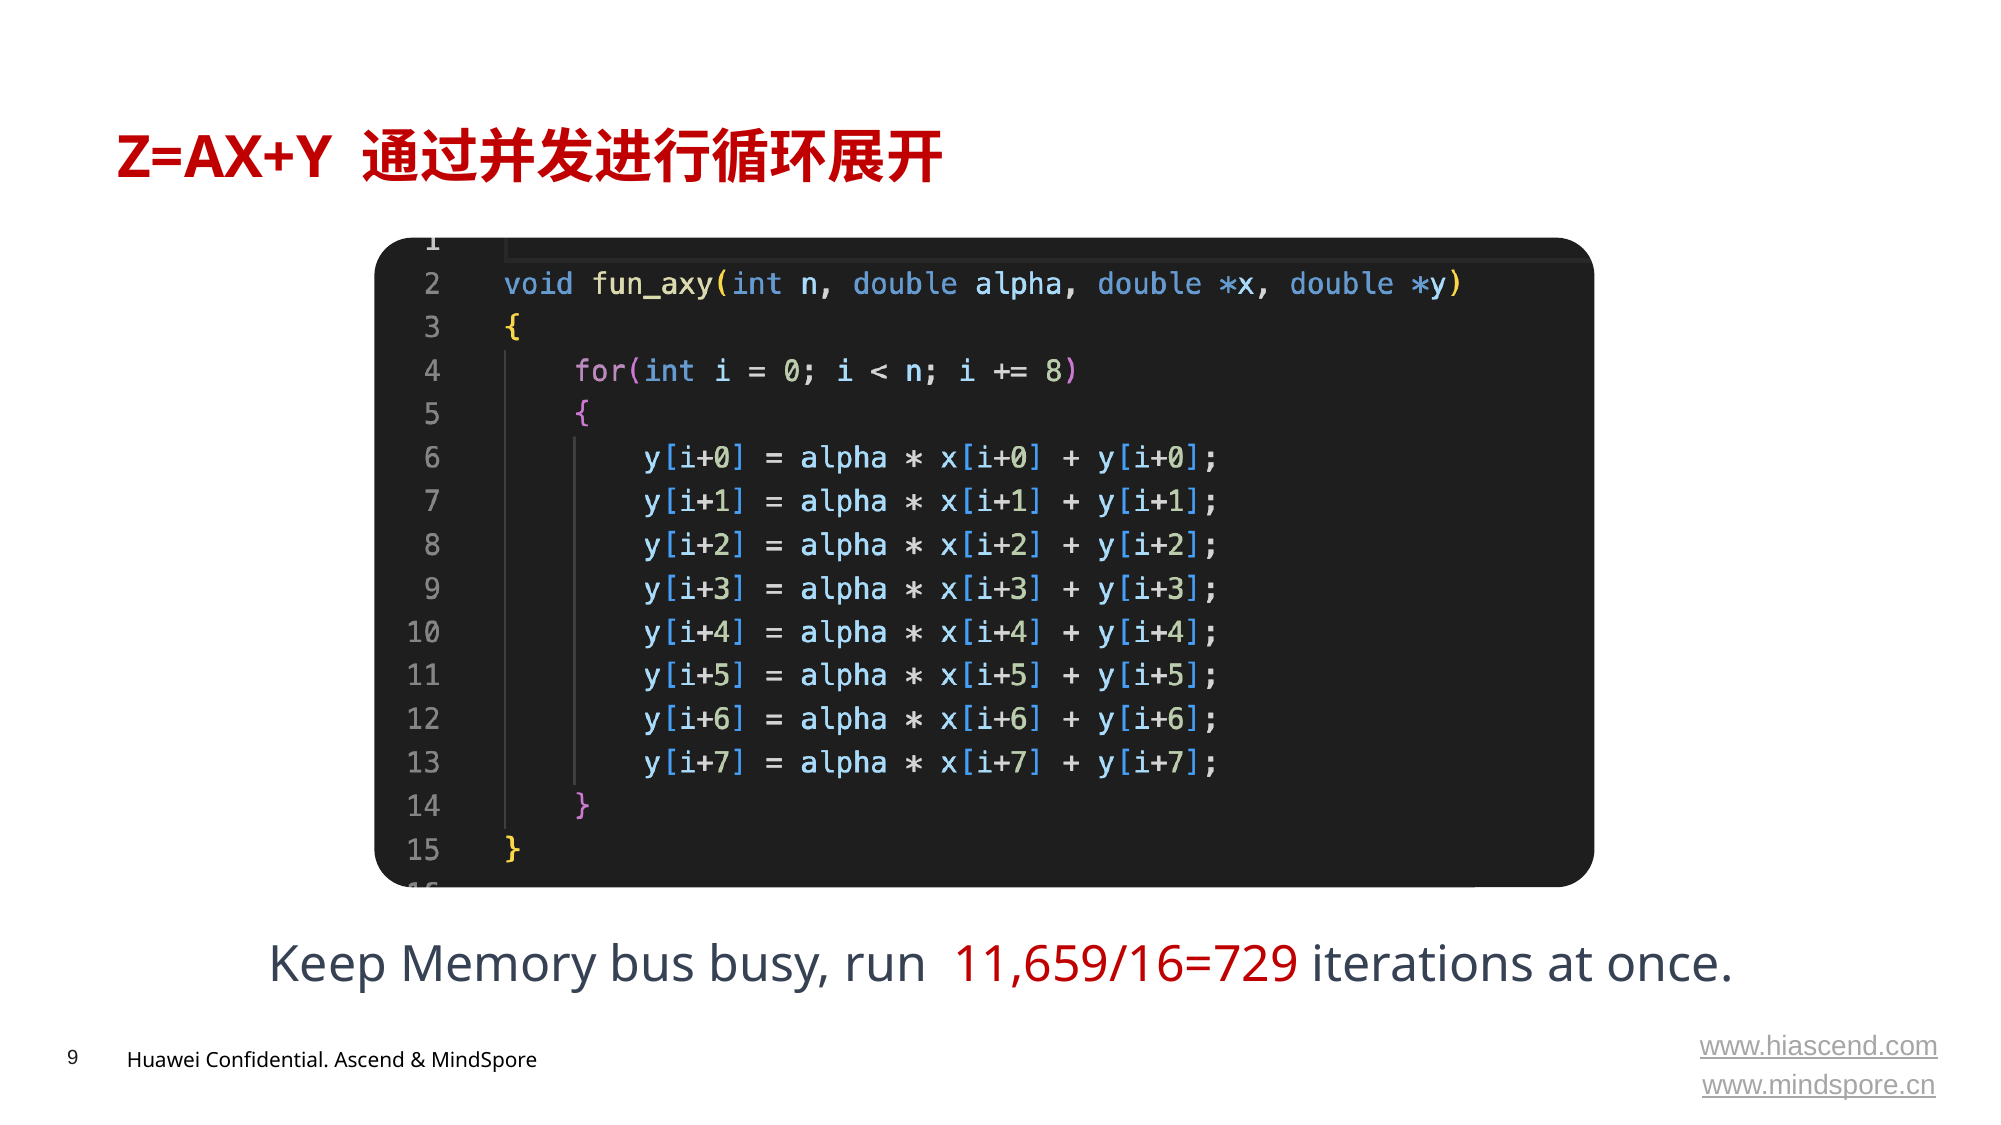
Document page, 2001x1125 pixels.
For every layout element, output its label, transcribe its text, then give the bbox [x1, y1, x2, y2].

title Z=AX+Y 通过并发进行循环展开 [102, 111, 1901, 209]
text_box Keep Memory bus busy, run 11,659/16=729 iterations at once. [102, 845, 1901, 1048]
picture [374, 237, 1595, 888]
